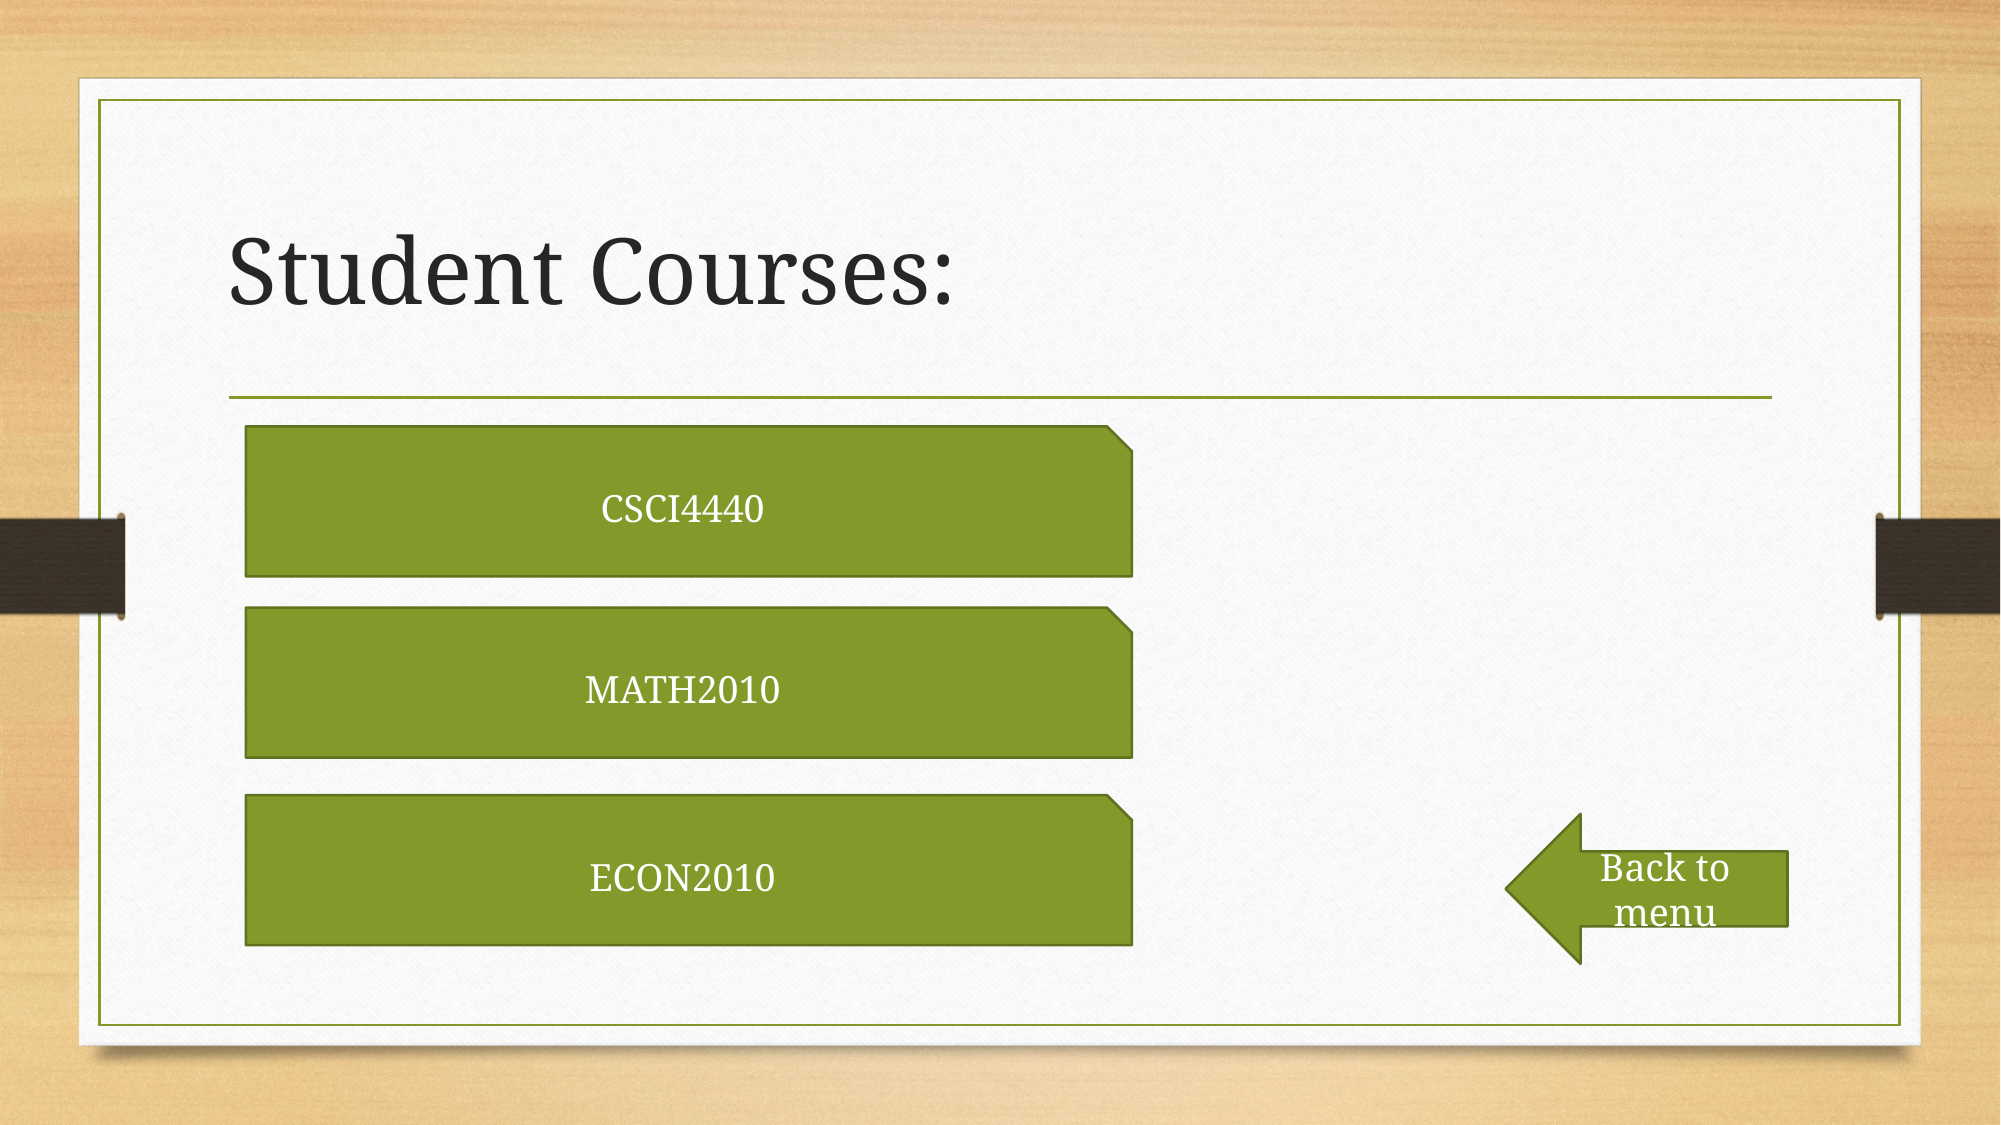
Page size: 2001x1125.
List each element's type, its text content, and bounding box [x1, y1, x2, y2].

picture [0, 0, 2001, 1125]
text_box ECON2010 [244, 793, 1134, 947]
text_box MATH2010 [244, 606, 1134, 759]
text_box CSCI4440 [244, 425, 1134, 578]
title Student Courses: [212, 161, 1788, 375]
text_box Back to menu [1504, 812, 1789, 966]
